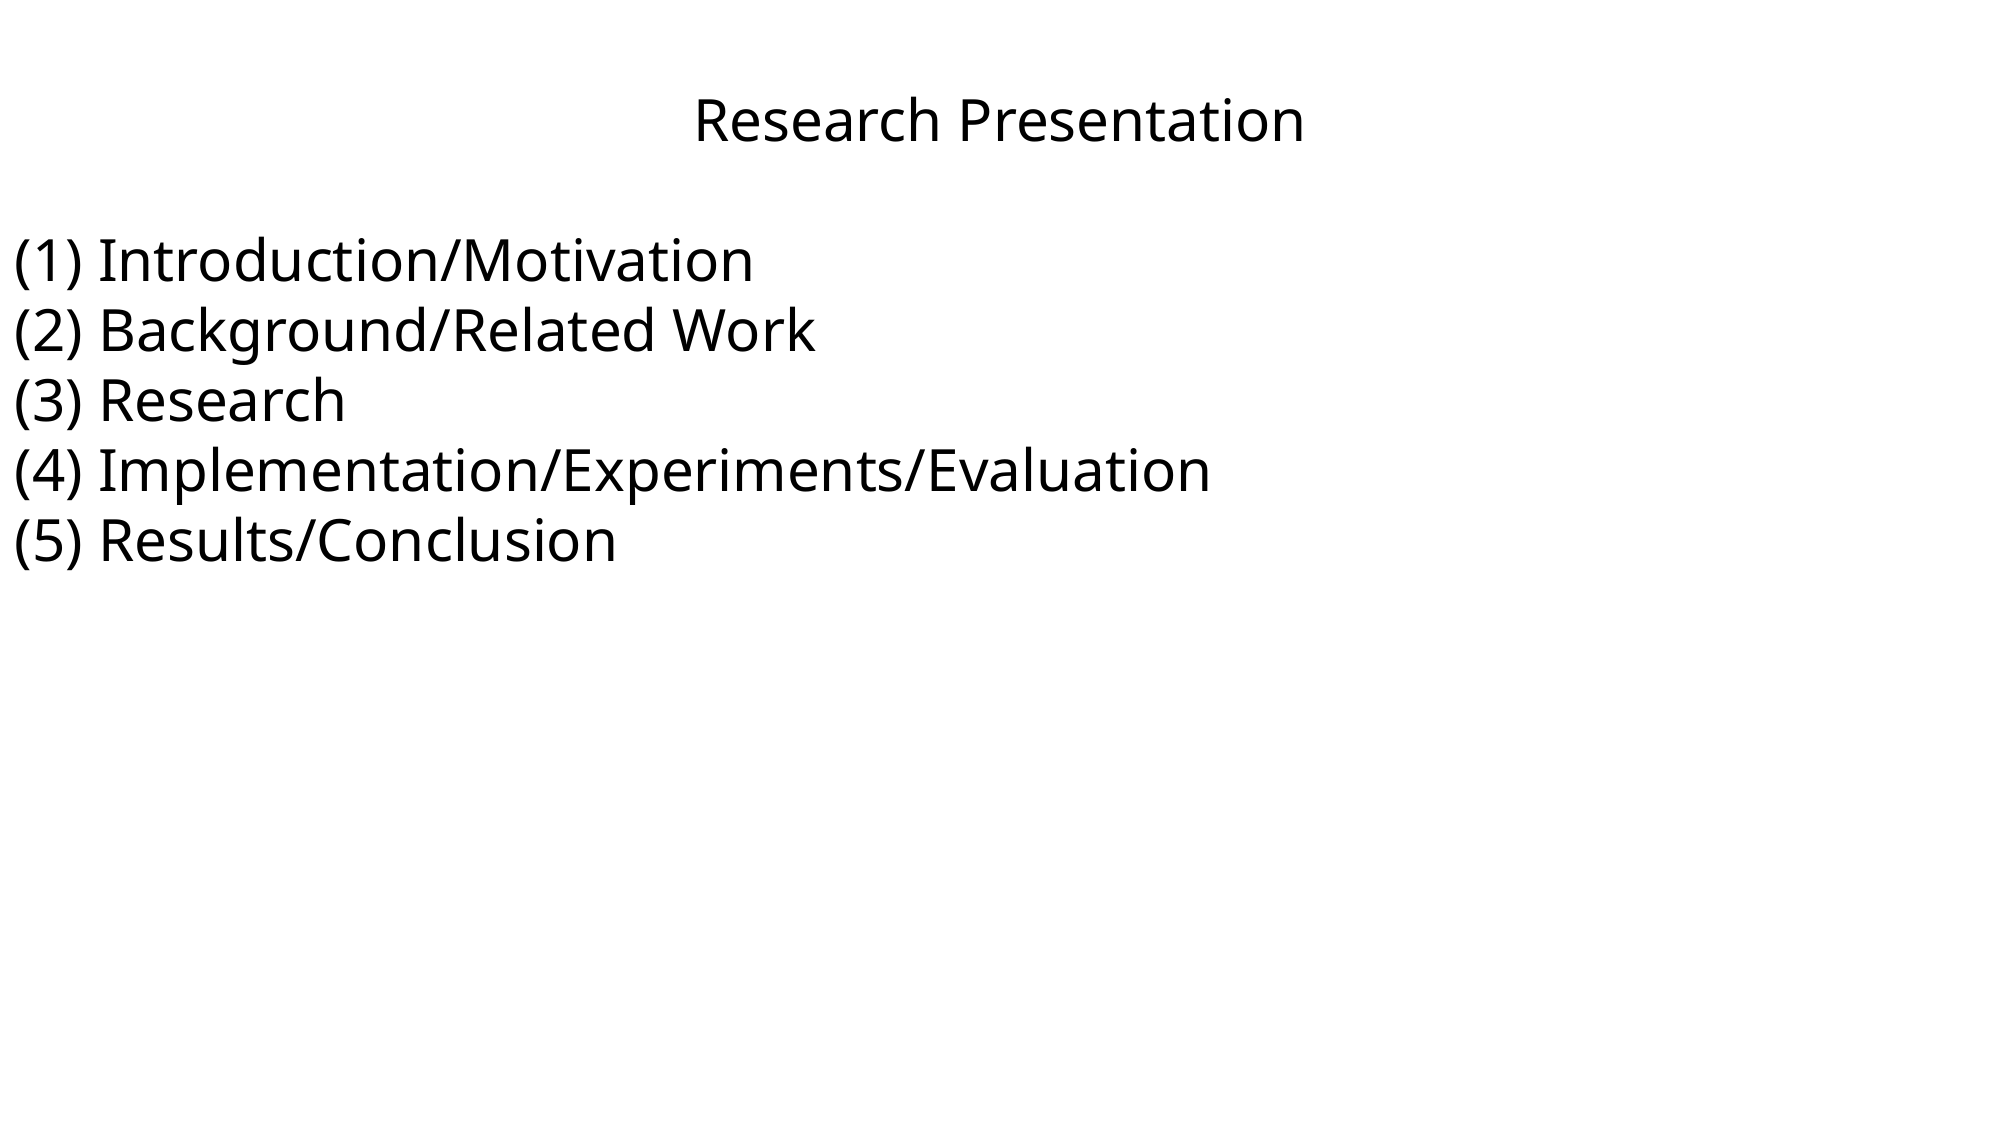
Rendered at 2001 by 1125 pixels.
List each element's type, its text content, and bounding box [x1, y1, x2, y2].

text_box Research Presentation (1) Introduction/Motivation (2) Background/Related Work (3) Research (4) Implementation/Experiments/Evaluation (5) Results/Conclusion [0, 75, 2000, 581]
